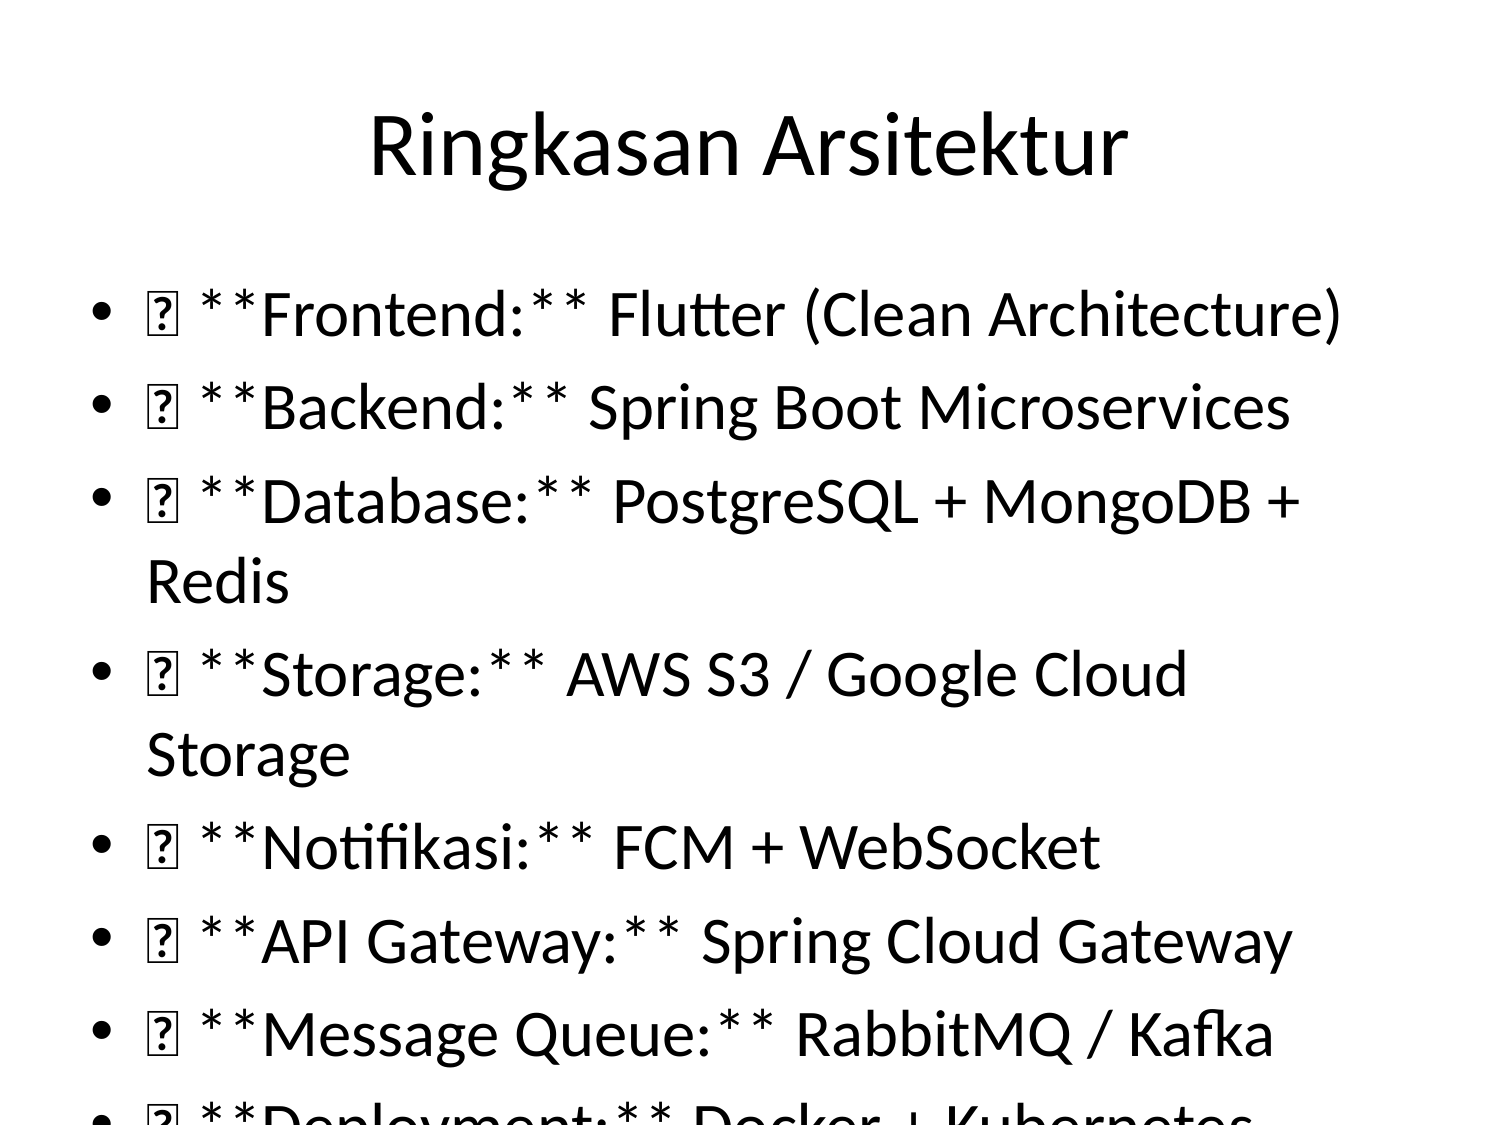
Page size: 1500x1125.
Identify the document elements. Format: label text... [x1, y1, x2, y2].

title Ringkasan Arsitektur [75, 45, 1425, 233]
list ✅ **Frontend:** Flutter (Clean Architecture) ✅ **Backend:** Spring Boot Microservices ✅ **Database:** PostgreSQL + MongoDB + Redis ✅ **Storage:** AWS S3 / Google Cloud Storage ✅ **Notifikasi:** FCM + WebSocket ✅ **API Gateway:** Spring Cloud Gateway ✅ **Message Queue:** RabbitMQ / Kafka ✅ **Deployment:** Docker + Kubernetes [75, 262, 1425, 1005]
